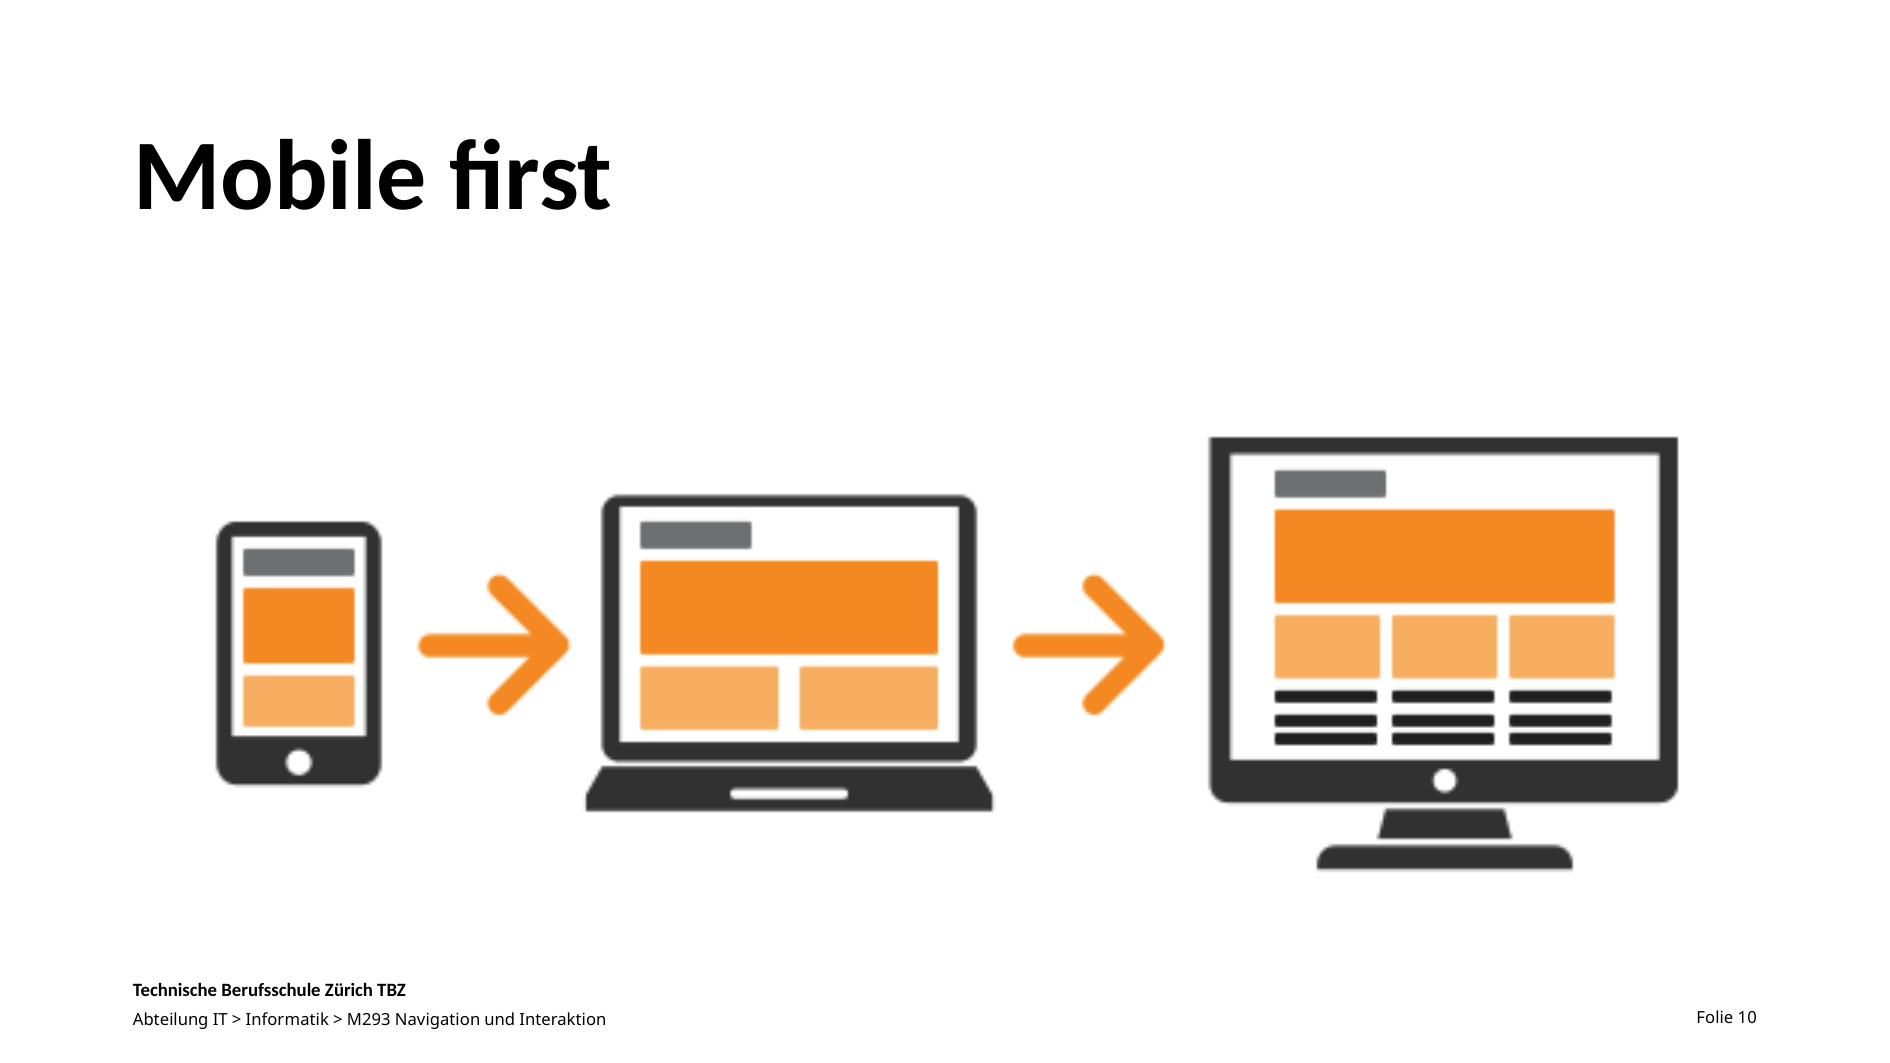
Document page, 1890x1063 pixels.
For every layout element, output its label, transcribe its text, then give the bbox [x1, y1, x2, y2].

slide_number Folie 10 [944, 1003, 1772, 1034]
footer Abteilung IT > Informatik > M293 Navigation und Interaktion [118, 1003, 944, 1034]
picture [118, 378, 1772, 921]
title Mobile first [118, 59, 1772, 296]
